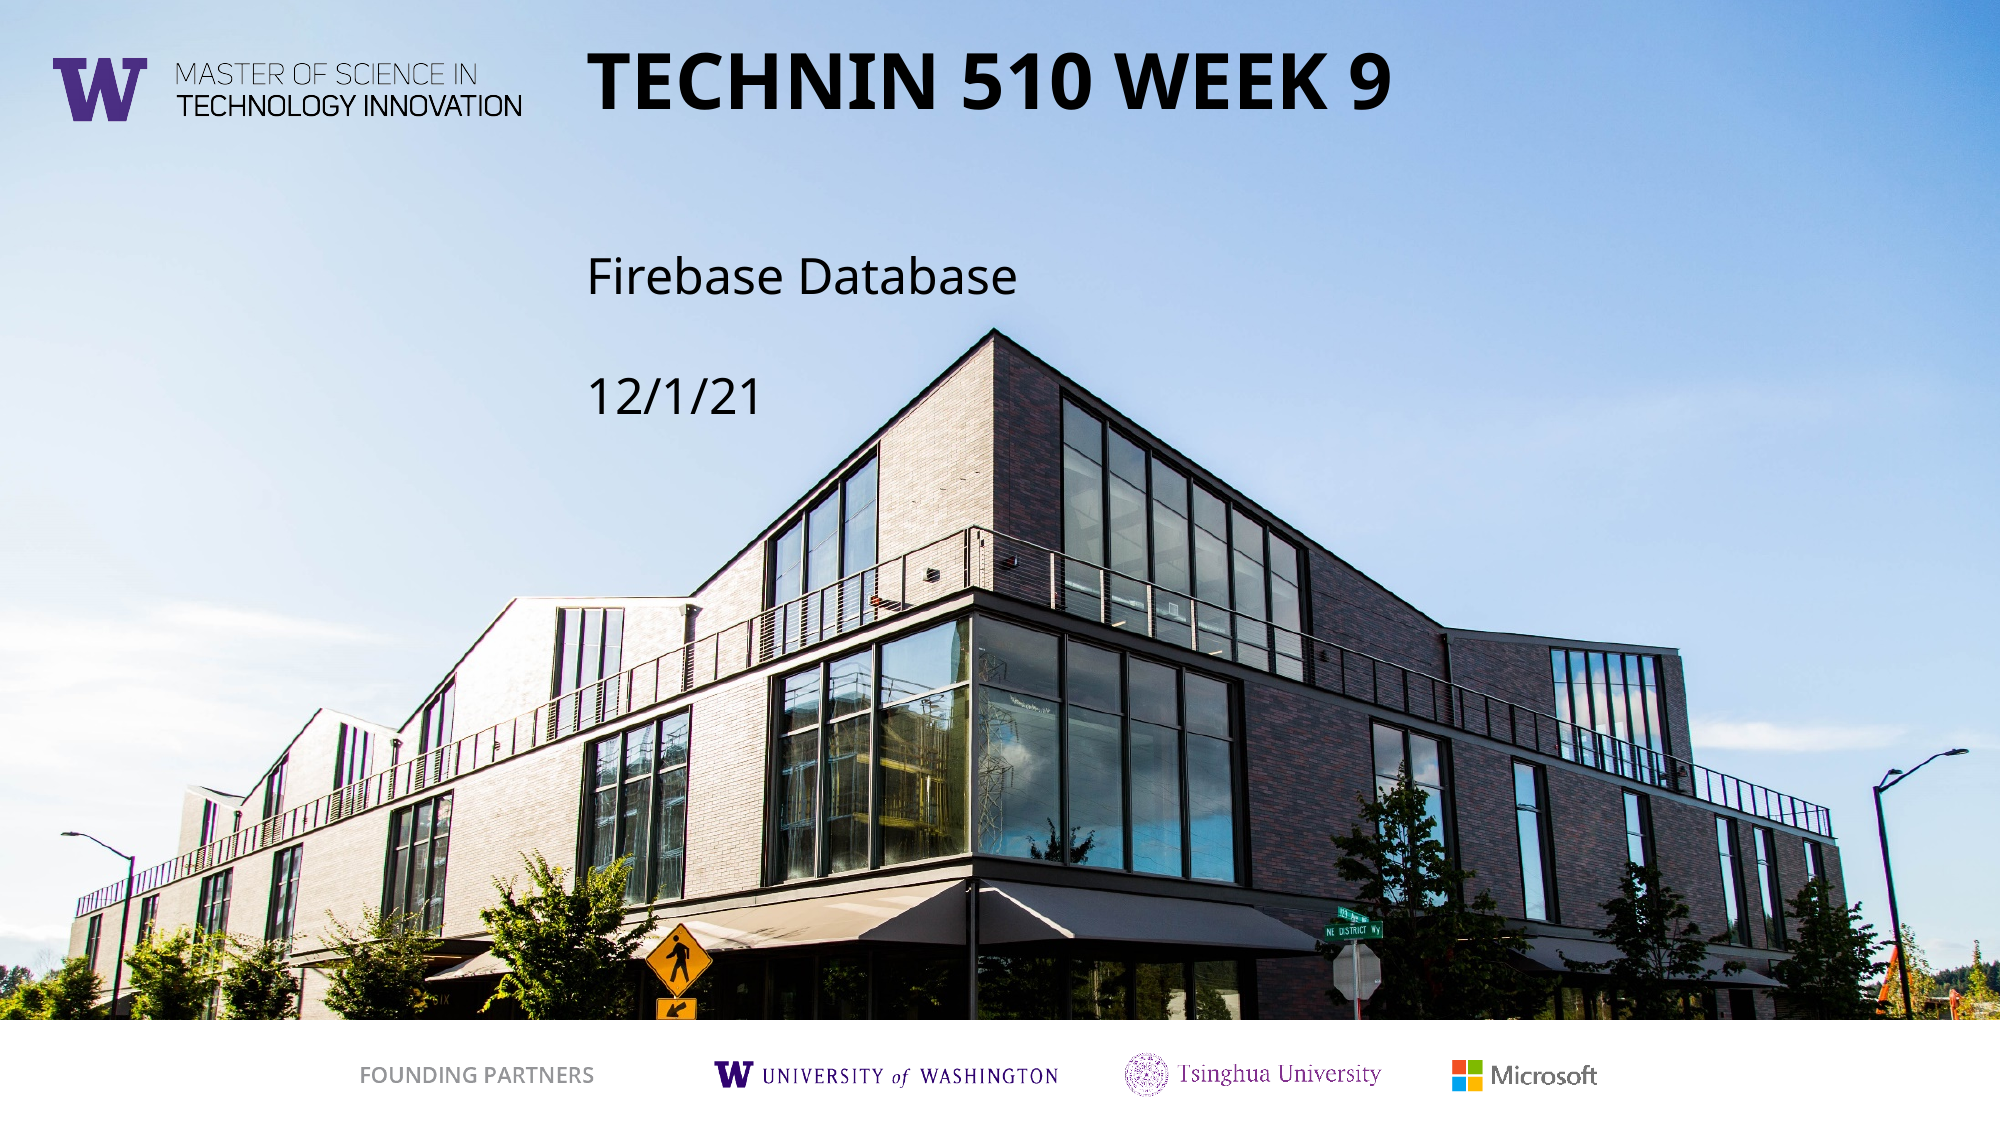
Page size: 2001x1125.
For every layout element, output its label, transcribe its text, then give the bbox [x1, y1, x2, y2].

list 12/1/21 [571, 363, 920, 445]
picture [359, 1048, 1600, 1102]
picture [0, 0, 2000, 1020]
list Technin 510 Week 9 [571, 35, 2000, 243]
list Firebase Database [571, 243, 2000, 325]
